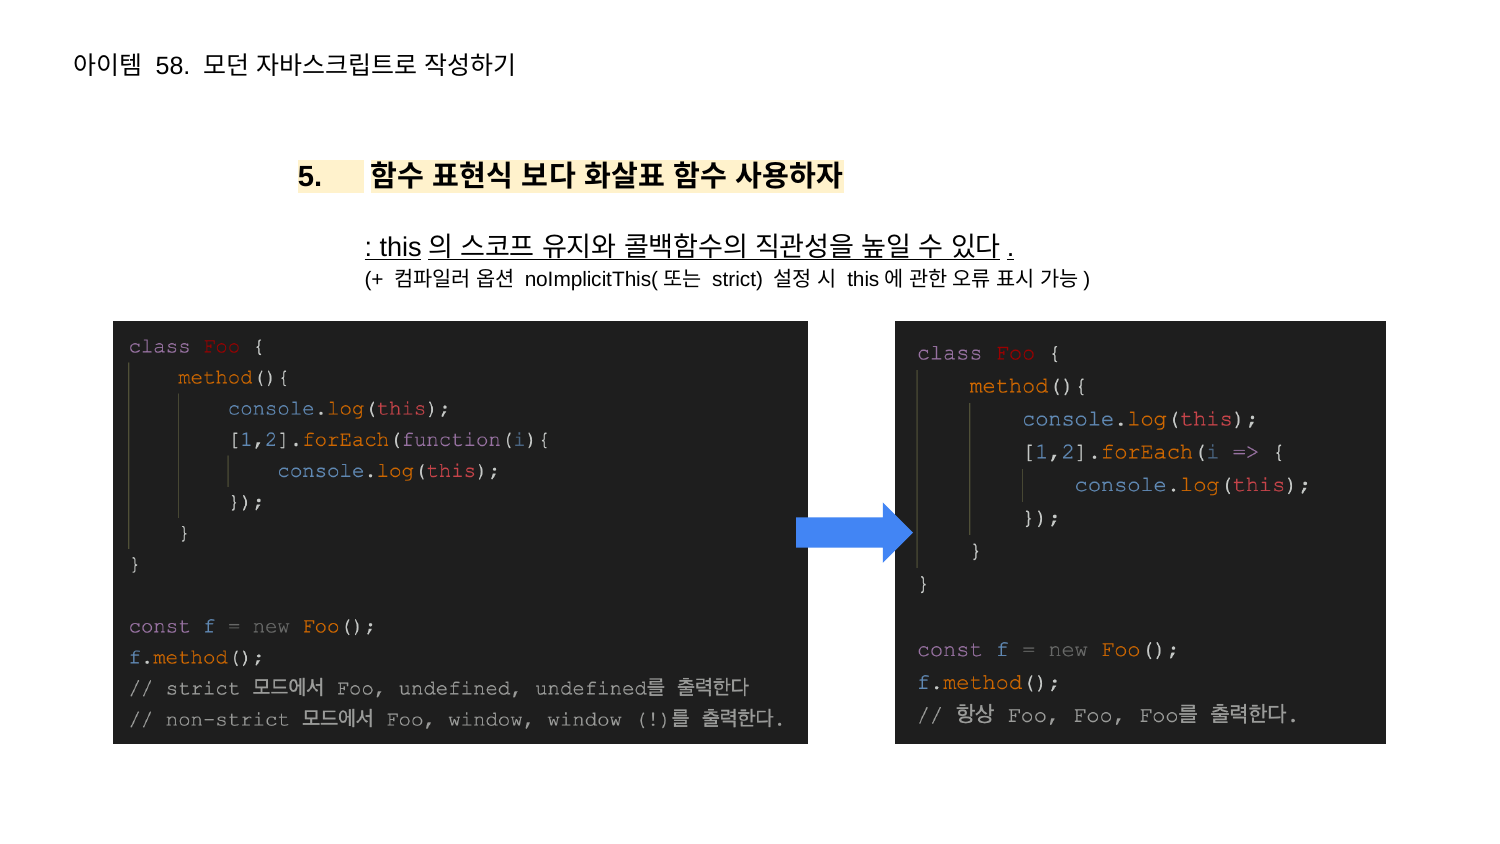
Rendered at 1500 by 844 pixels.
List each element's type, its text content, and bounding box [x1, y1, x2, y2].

text_box 5. 함수 표현식 보다 화살표 함수 사용하자 : this의 스코프 유지와 콜백함수의 직관성을 높일 수 있다. (+ 컴파일러 옵션 noImplicitThis(또는 strict) 설정 시 this에 관한 오류 표시 가능) [274, 142, 1345, 306]
text_box 아이템 58. 모던 자바스크립트로 작성하기 [58, 34, 997, 95]
picture [894, 321, 1386, 744]
text_box [813, 502, 889, 563]
picture [112, 321, 809, 744]
